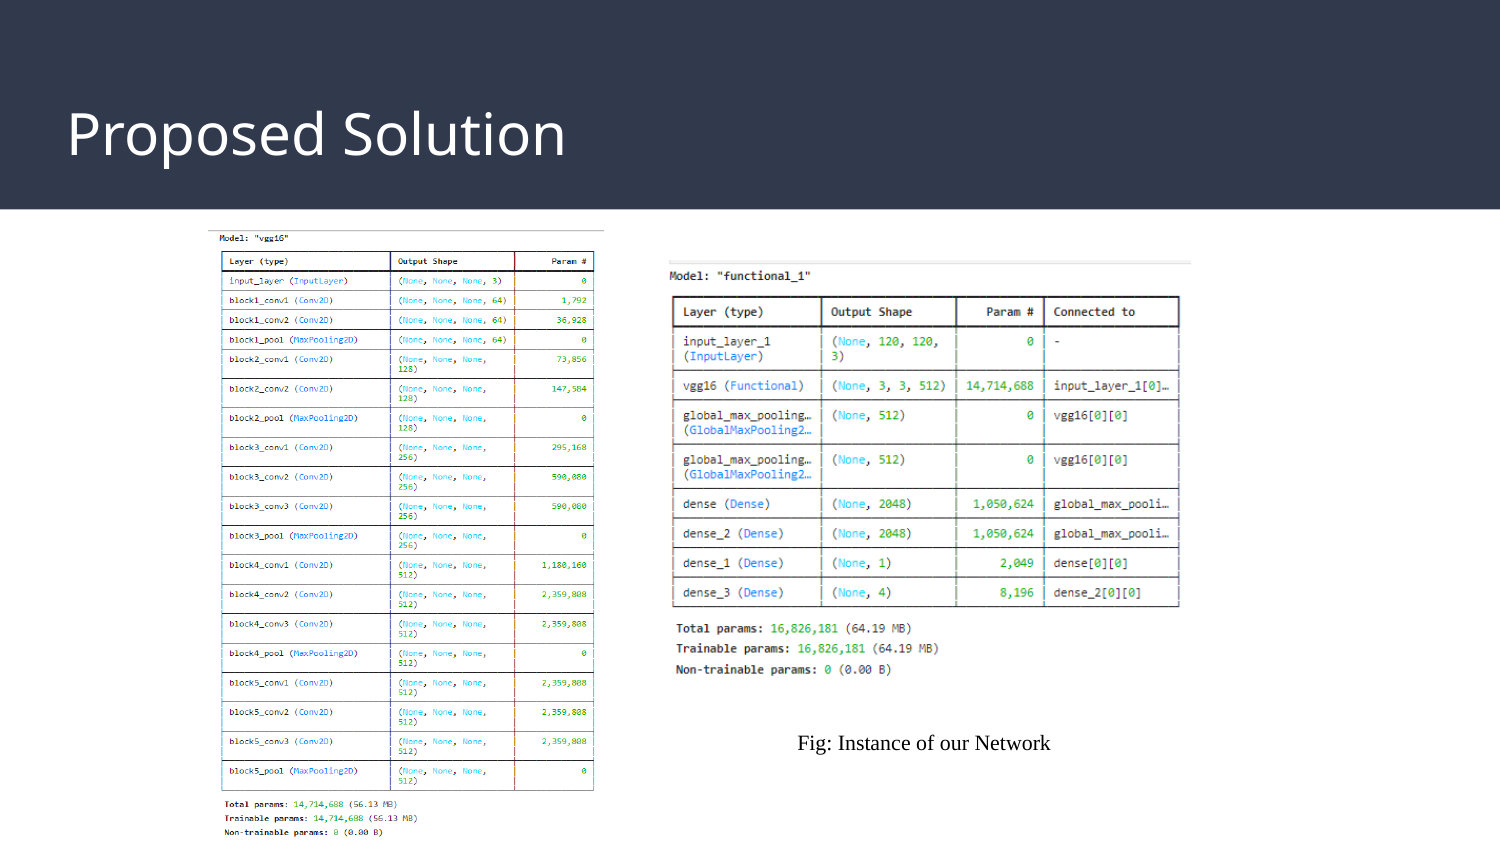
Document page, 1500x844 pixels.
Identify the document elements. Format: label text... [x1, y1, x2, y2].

title Proposed Solution [51, 82, 1449, 185]
picture [208, 229, 604, 844]
text_box Fig: Instance of our Network [690, 710, 1159, 760]
picture [663, 260, 1191, 680]
